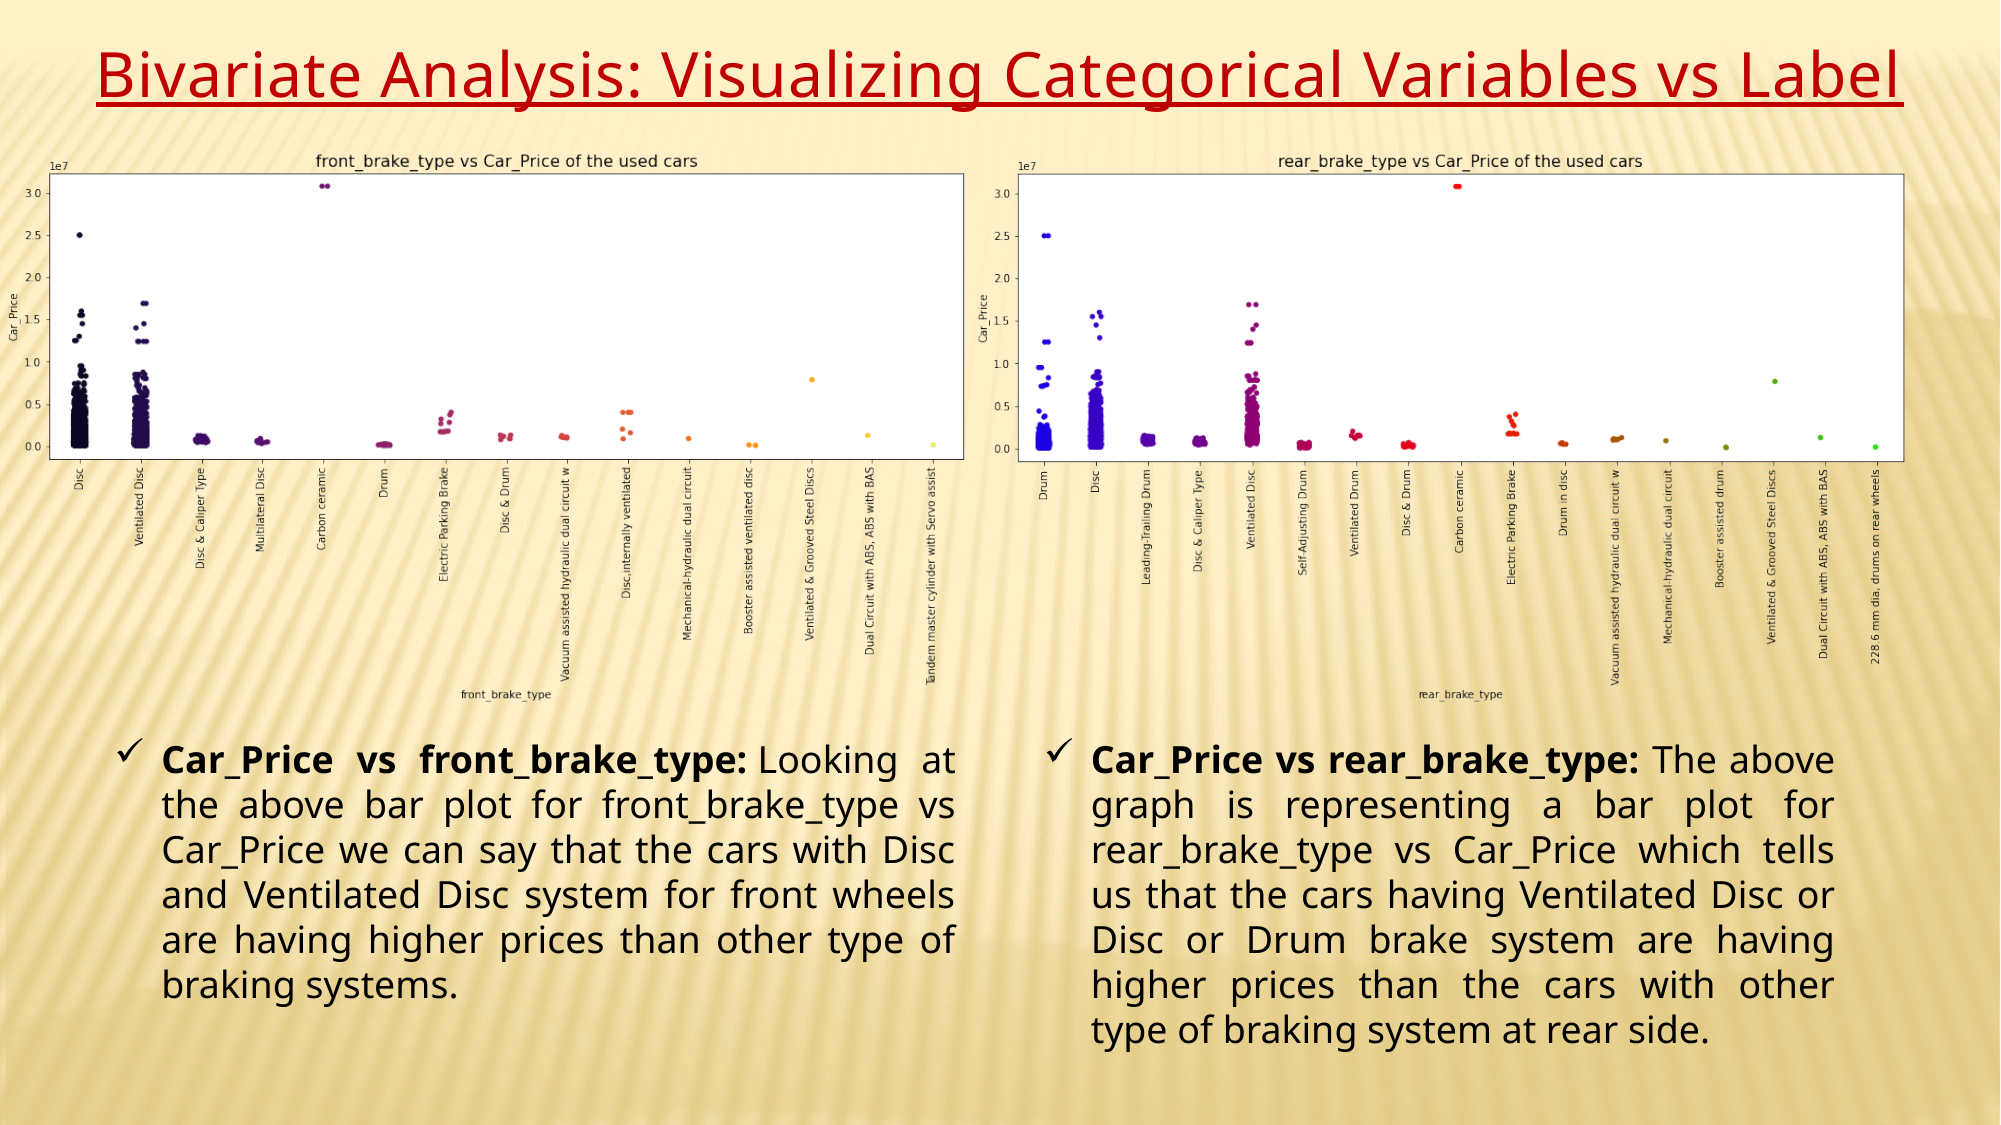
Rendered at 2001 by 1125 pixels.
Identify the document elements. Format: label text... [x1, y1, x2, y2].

text_box Car_Price vs front_brake_type: Looking at the above bar plot for front_brake_type vs Car_Price we can say that the cars with Disc and Ventilated Disc system for front wheels are having higher prices than other type of braking systems. [99, 728, 971, 1059]
picture [0, 146, 1912, 708]
text_box Bivariate Analysis: Visualizing Categorical Variables vs Label [0, 27, 2000, 118]
text_box Car_Price vs rear_brake_type: The above graph is representing a bar plot for rear_brake_type vs Car_Price which tells us that the cars having Ventilated Disc or Disc or Drum brake system are having higher prices than the cars with other type of braking system at rear side. [1029, 728, 1851, 1104]
